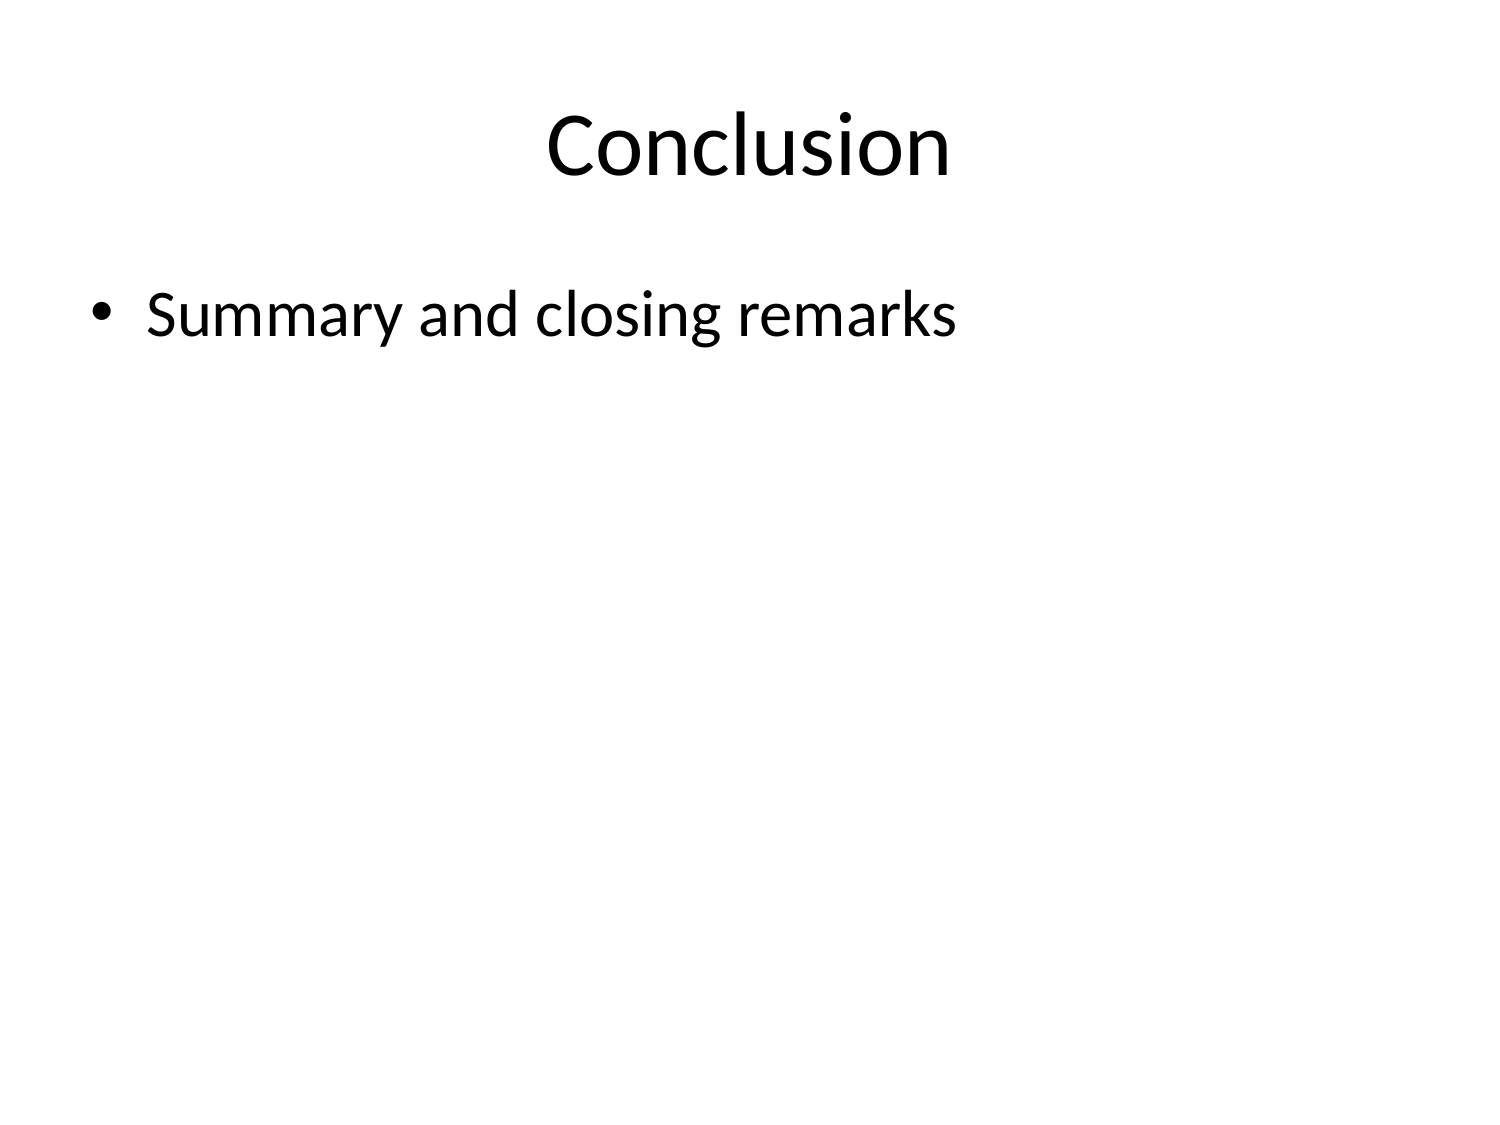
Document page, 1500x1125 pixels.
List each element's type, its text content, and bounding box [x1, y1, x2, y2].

title Conclusion [75, 45, 1425, 233]
list Summary and closing remarks [75, 262, 1425, 1005]
